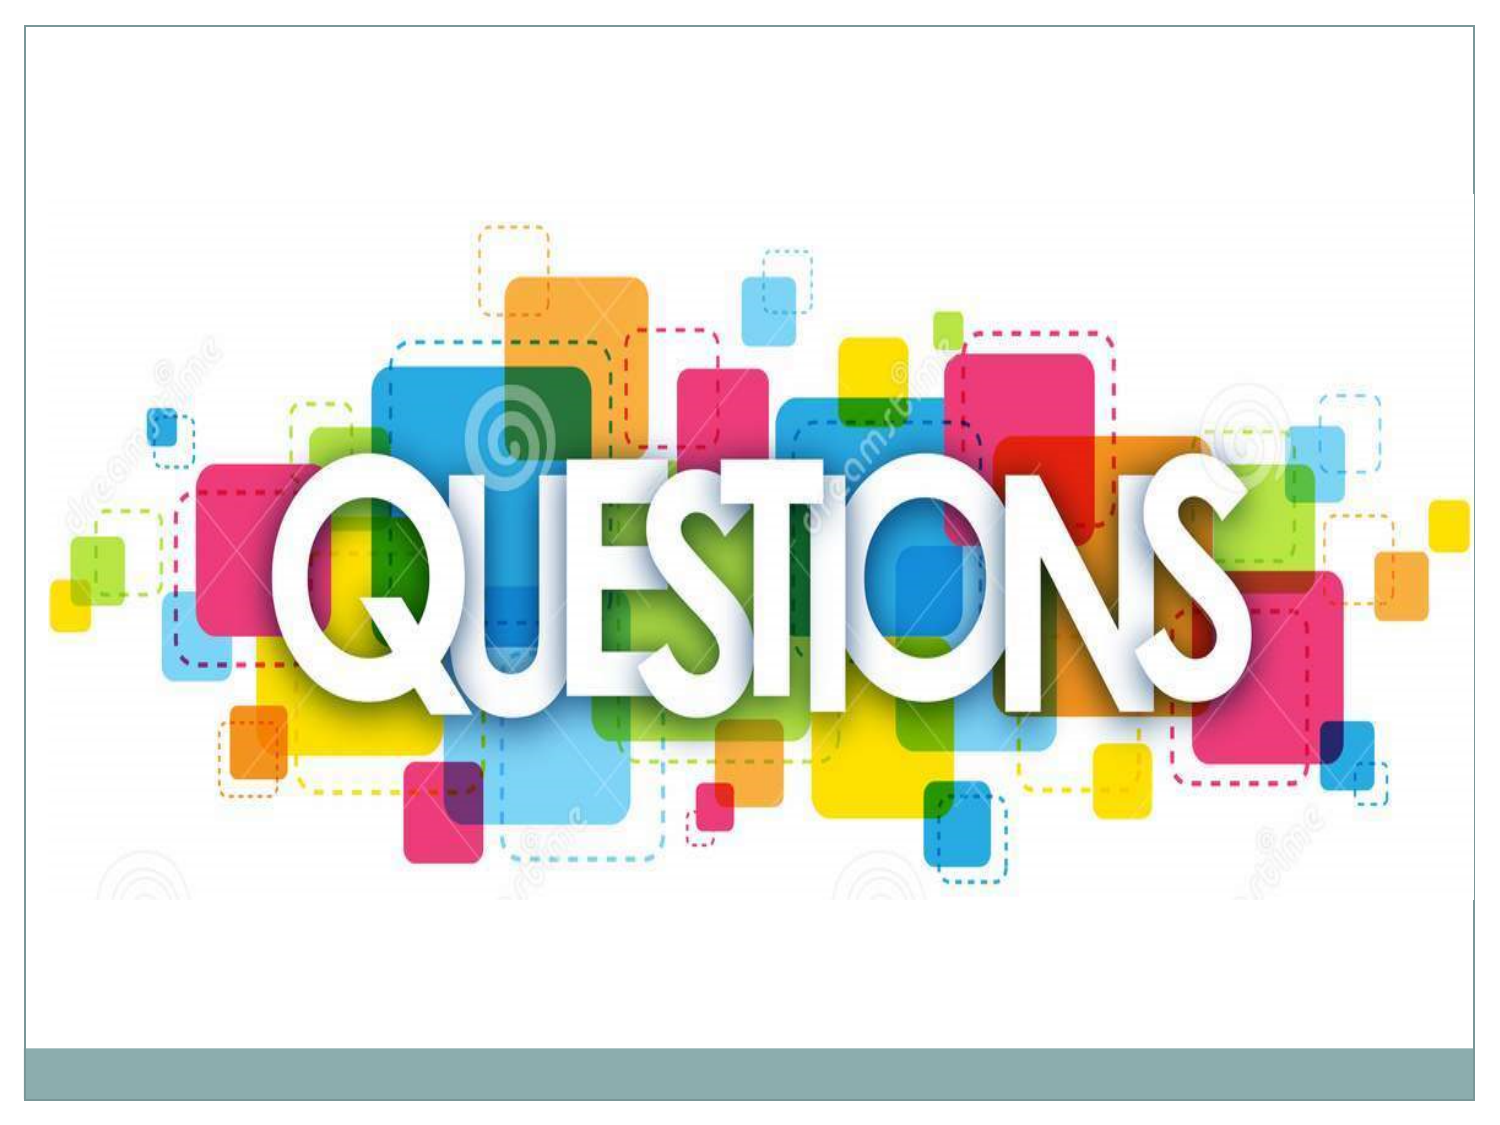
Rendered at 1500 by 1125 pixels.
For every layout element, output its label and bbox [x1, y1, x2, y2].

picture [48, 194, 1474, 900]
